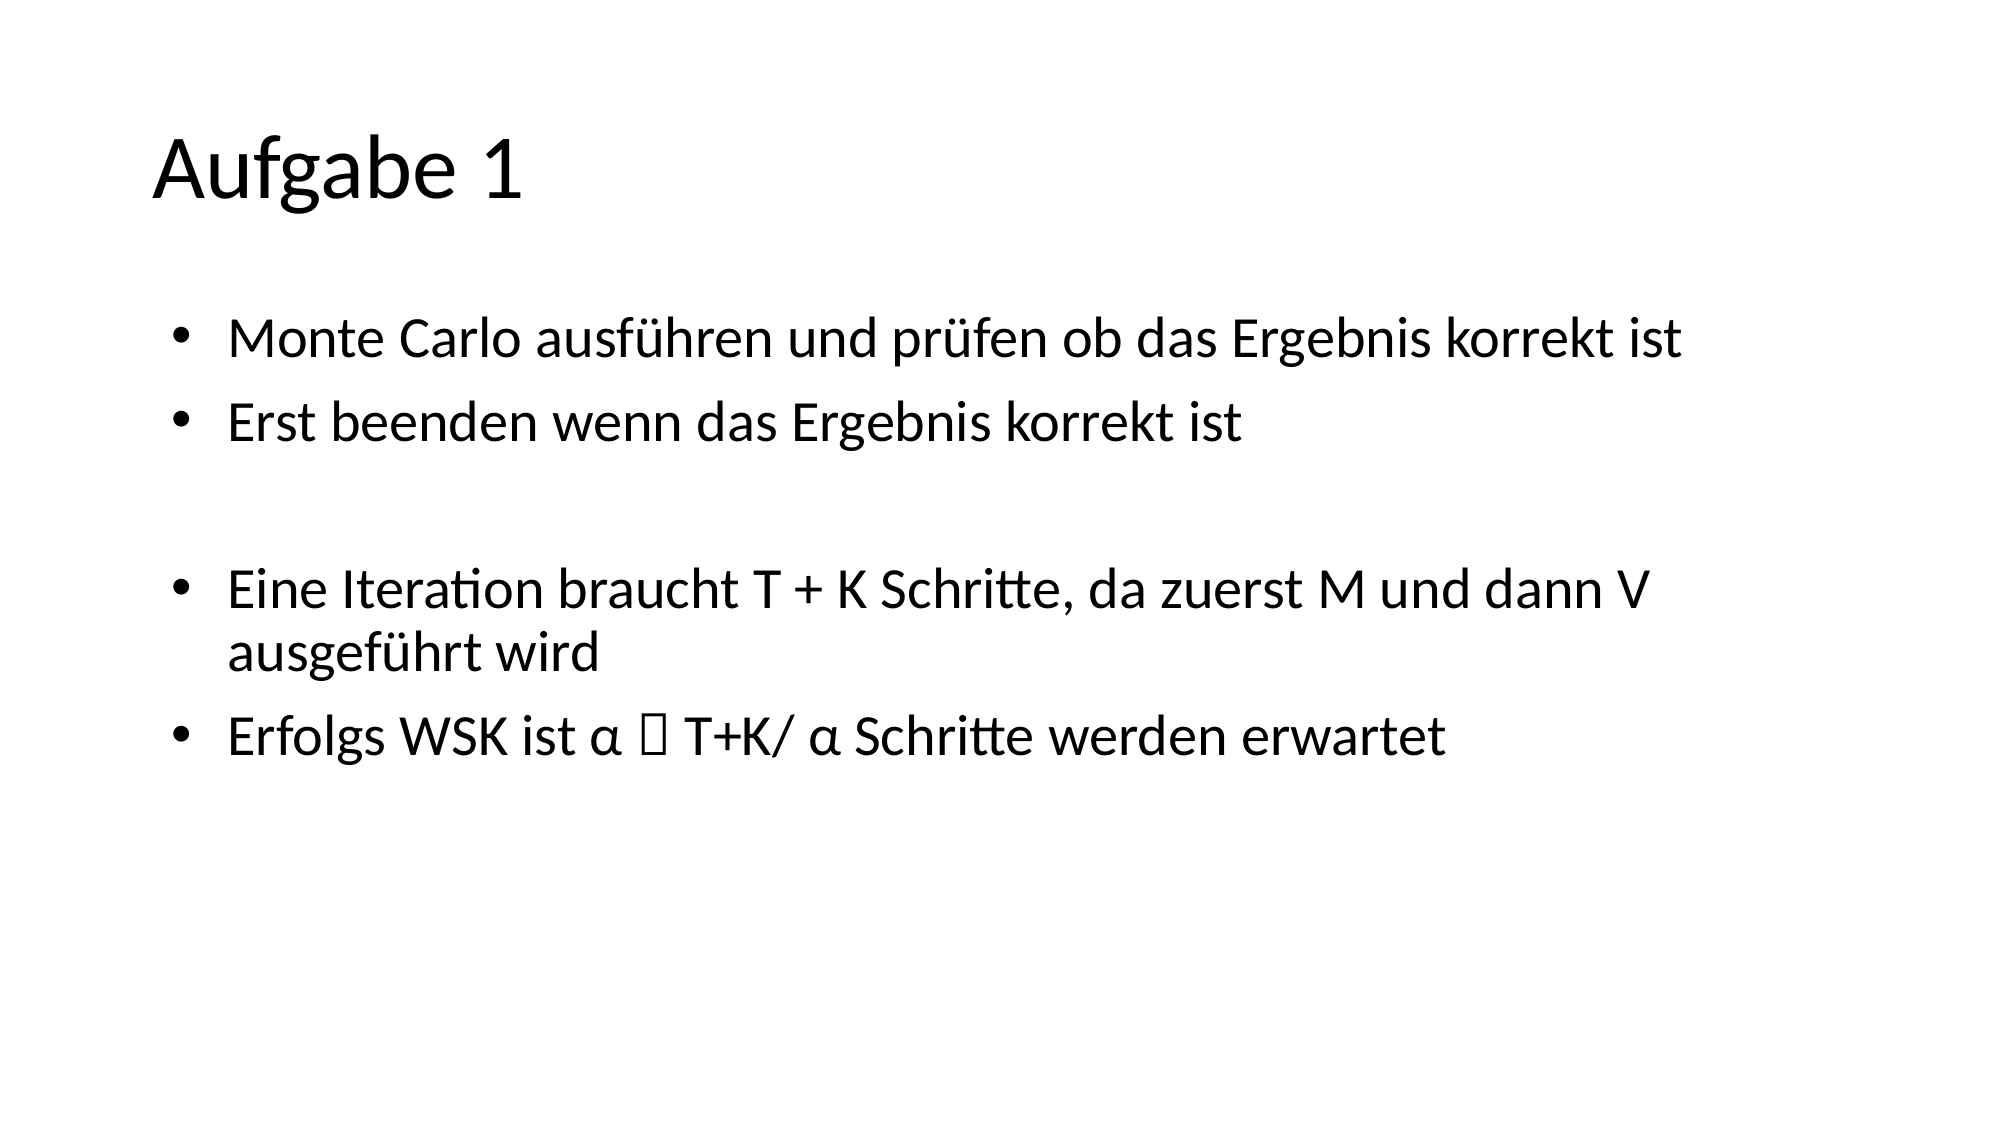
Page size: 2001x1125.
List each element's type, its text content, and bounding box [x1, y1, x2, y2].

title Aufgabe 1 [137, 59, 1863, 278]
list Monte Carlo ausführen und prüfen ob das Ergebnis korrekt ist Erst beenden wenn das Ergebnis korrekt ist Eine Iteration braucht T + K Schritte, da zuerst M und dann V ausgeführt wird Erfolgs WSK ist α  T+K/ α Schritte werden erwartet [137, 299, 1863, 1014]
